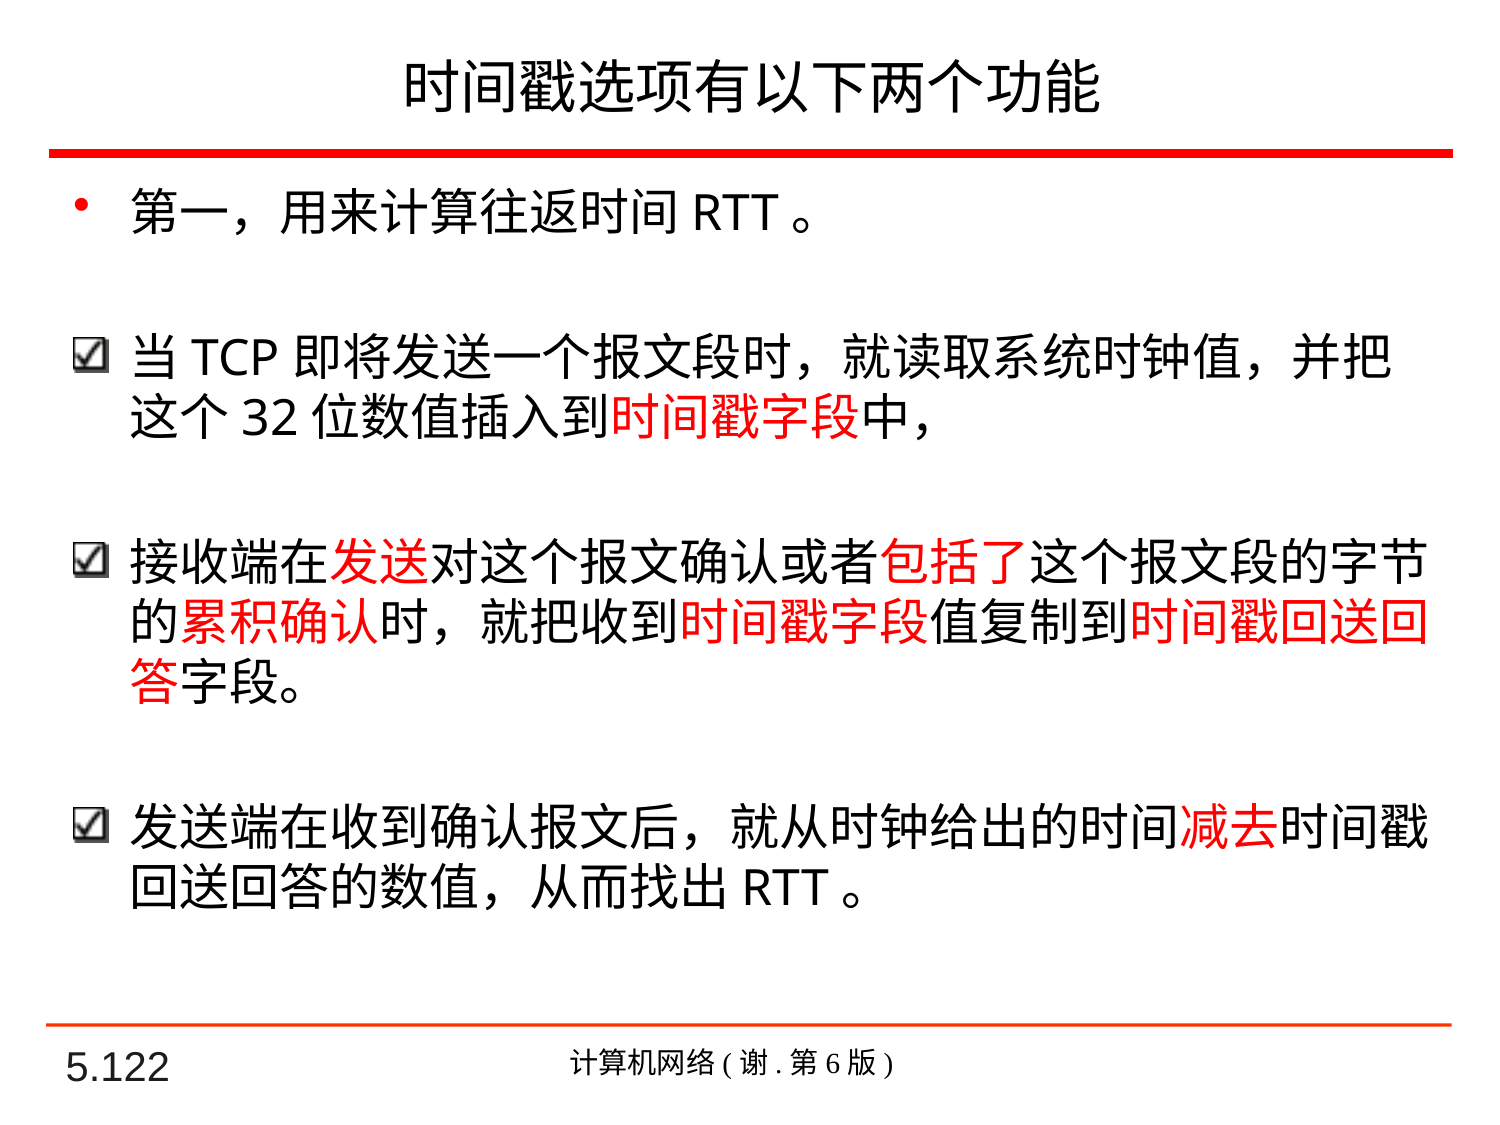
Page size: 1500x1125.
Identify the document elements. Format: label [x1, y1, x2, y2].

title [58, 33, 1447, 137]
picture [73, 337, 109, 373]
picture [73, 542, 109, 578]
list [58, 172, 1448, 1012]
picture [73, 807, 109, 843]
